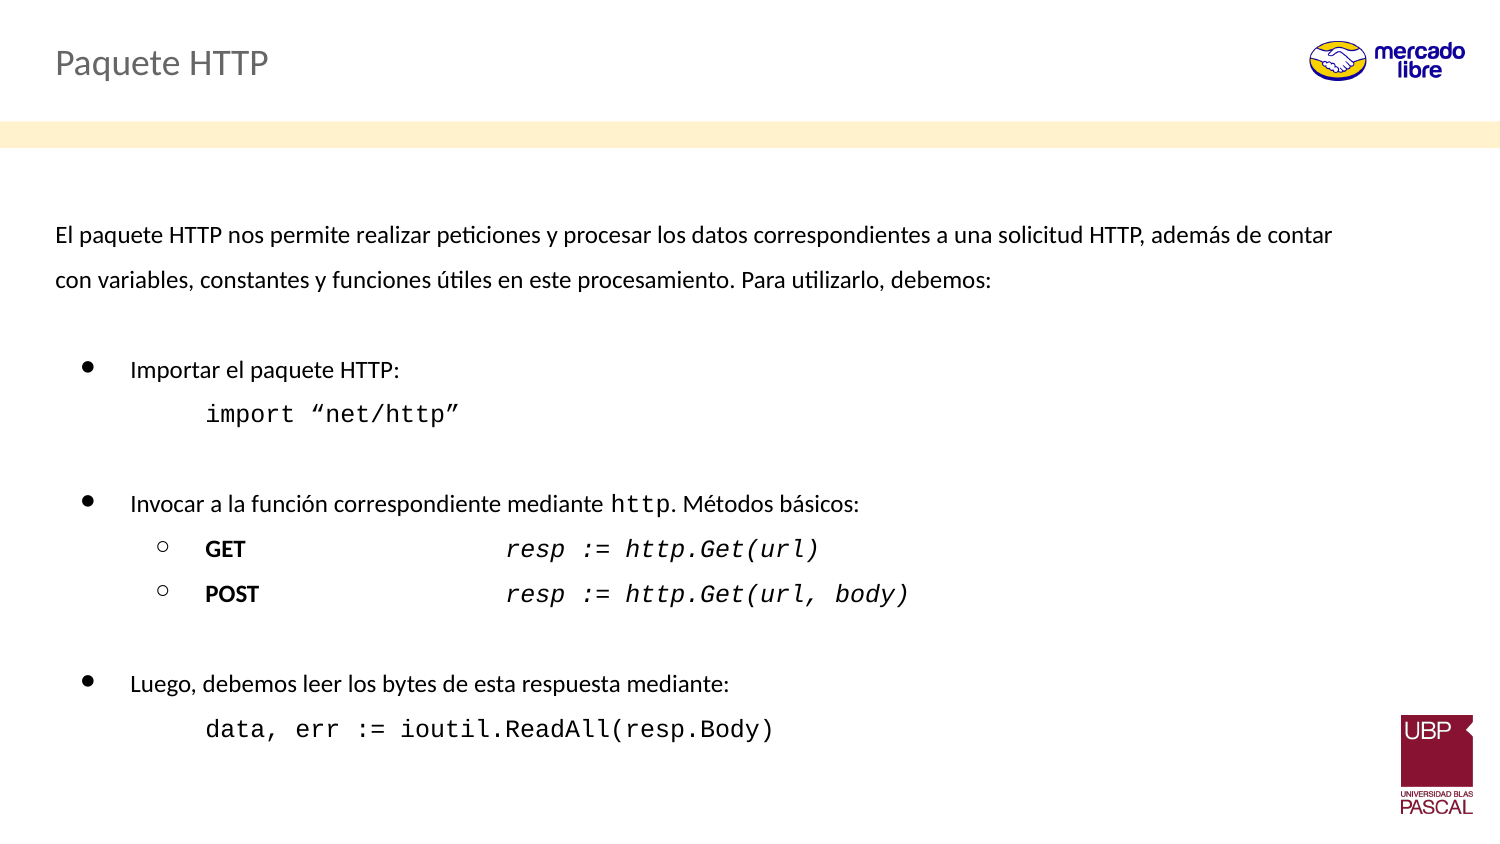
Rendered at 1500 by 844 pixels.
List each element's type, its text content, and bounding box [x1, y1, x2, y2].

text_box Paquete HTTP [40, 0, 1107, 122]
picture [1400, 715, 1473, 814]
text_box [0, 121, 1500, 149]
text_box El paquete HTTP nos permite realizar peticiones y procesar los datos correspondientes a una solicitud HTTP, además de contar con variables, constantes y funciones útiles en este procesamiento. Para utilizarlo, debemos: Importar el paquete HTTP: import “net/http” Invocar a la función correspondiente mediante http. Métodos básicos: GET resp := http.Get(url) POST resp := http.Get(url, body) Luego, debemos leer los bytes de esta respuesta mediante: data, err := ioutil.ReadAll(resp.Body) [40, 188, 1381, 774]
picture [1300, 11, 1473, 110]
